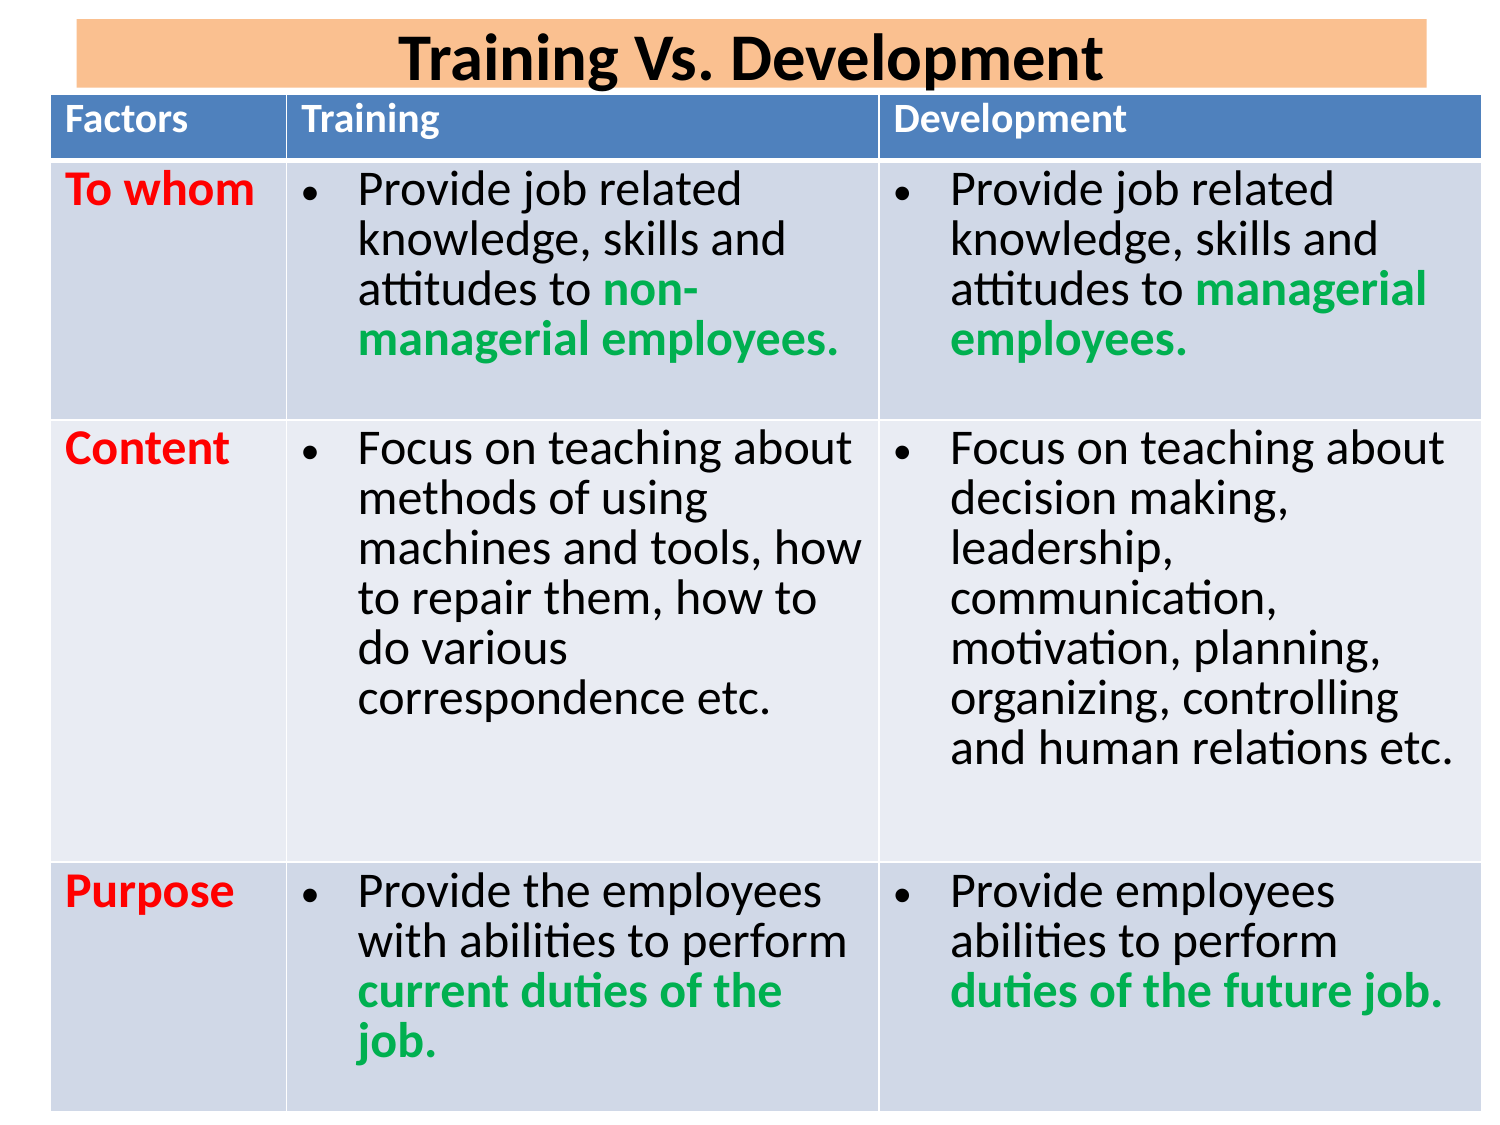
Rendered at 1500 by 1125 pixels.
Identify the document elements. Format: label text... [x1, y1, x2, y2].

table_cell To whom [51, 163, 286, 419]
table_cell Provide job related knowledge, skills and attitudes to non-managerial employees. [287, 163, 878, 419]
table_cell Focus on teaching about decision making, leadership, communication, motivation, planning, organizing, controlling and human relations etc. [880, 421, 1481, 861]
table_cell Purpose [51, 863, 286, 1111]
table_header Development [880, 95, 1481, 158]
table_cell Provide employees abilities to perform duties of the future job. [880, 863, 1481, 1111]
table_cell Content [51, 421, 286, 861]
table_header Factors [51, 95, 286, 158]
table_cell Focus on teaching about methods of using machines and tools, how to repair them, how to do various correspondence etc. [287, 421, 878, 861]
table_cell Provide the employees with abilities to perform current duties of the job. [287, 863, 878, 1111]
table_header Training [287, 95, 878, 158]
table_cell Provide job related knowledge, skills and attitudes to managerial employees. [880, 163, 1481, 419]
title Training Vs. Development [76, 19, 1427, 88]
